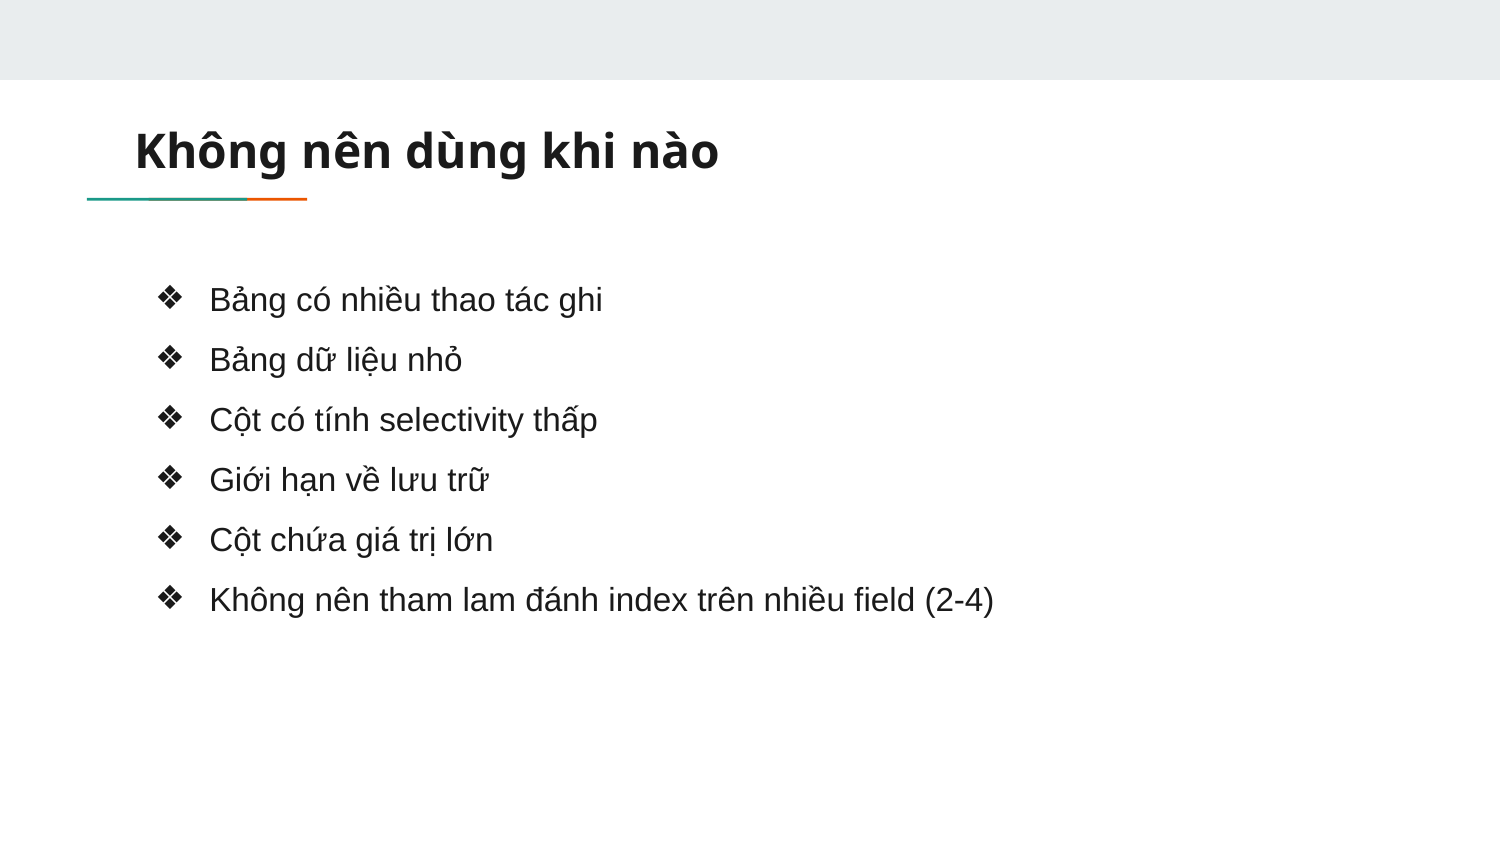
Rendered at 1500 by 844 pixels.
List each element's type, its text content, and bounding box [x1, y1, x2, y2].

list Bảng có nhiều thao tác ghi Bảng dữ liệu nhỏ Cột có tính selectivity thấp Giới hạn về lưu trữ Cột chứa giá trị lớn Không nên tham lam đánh index trên nhiều field (2-4) [119, 243, 1411, 844]
title Không nên dùng khi nào [119, 105, 1381, 194]
